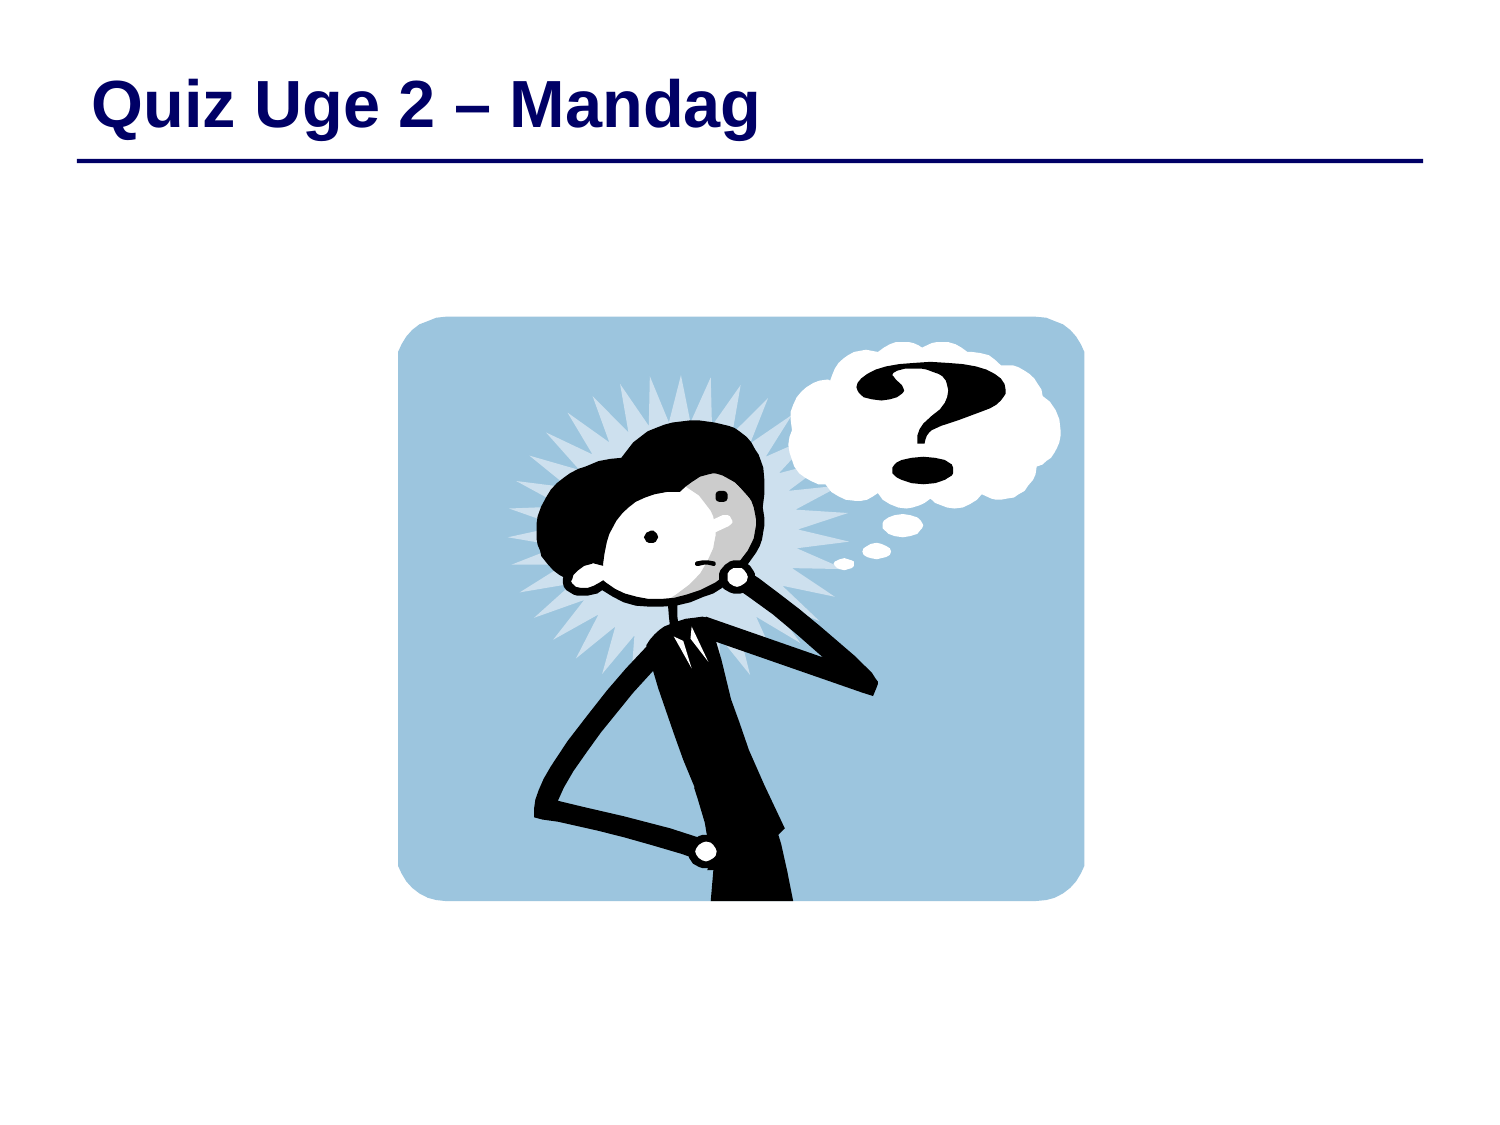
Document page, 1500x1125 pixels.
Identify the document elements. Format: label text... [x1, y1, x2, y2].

picture [395, 314, 1087, 904]
title Quiz Uge 2 – Mandag [76, 42, 1341, 159]
